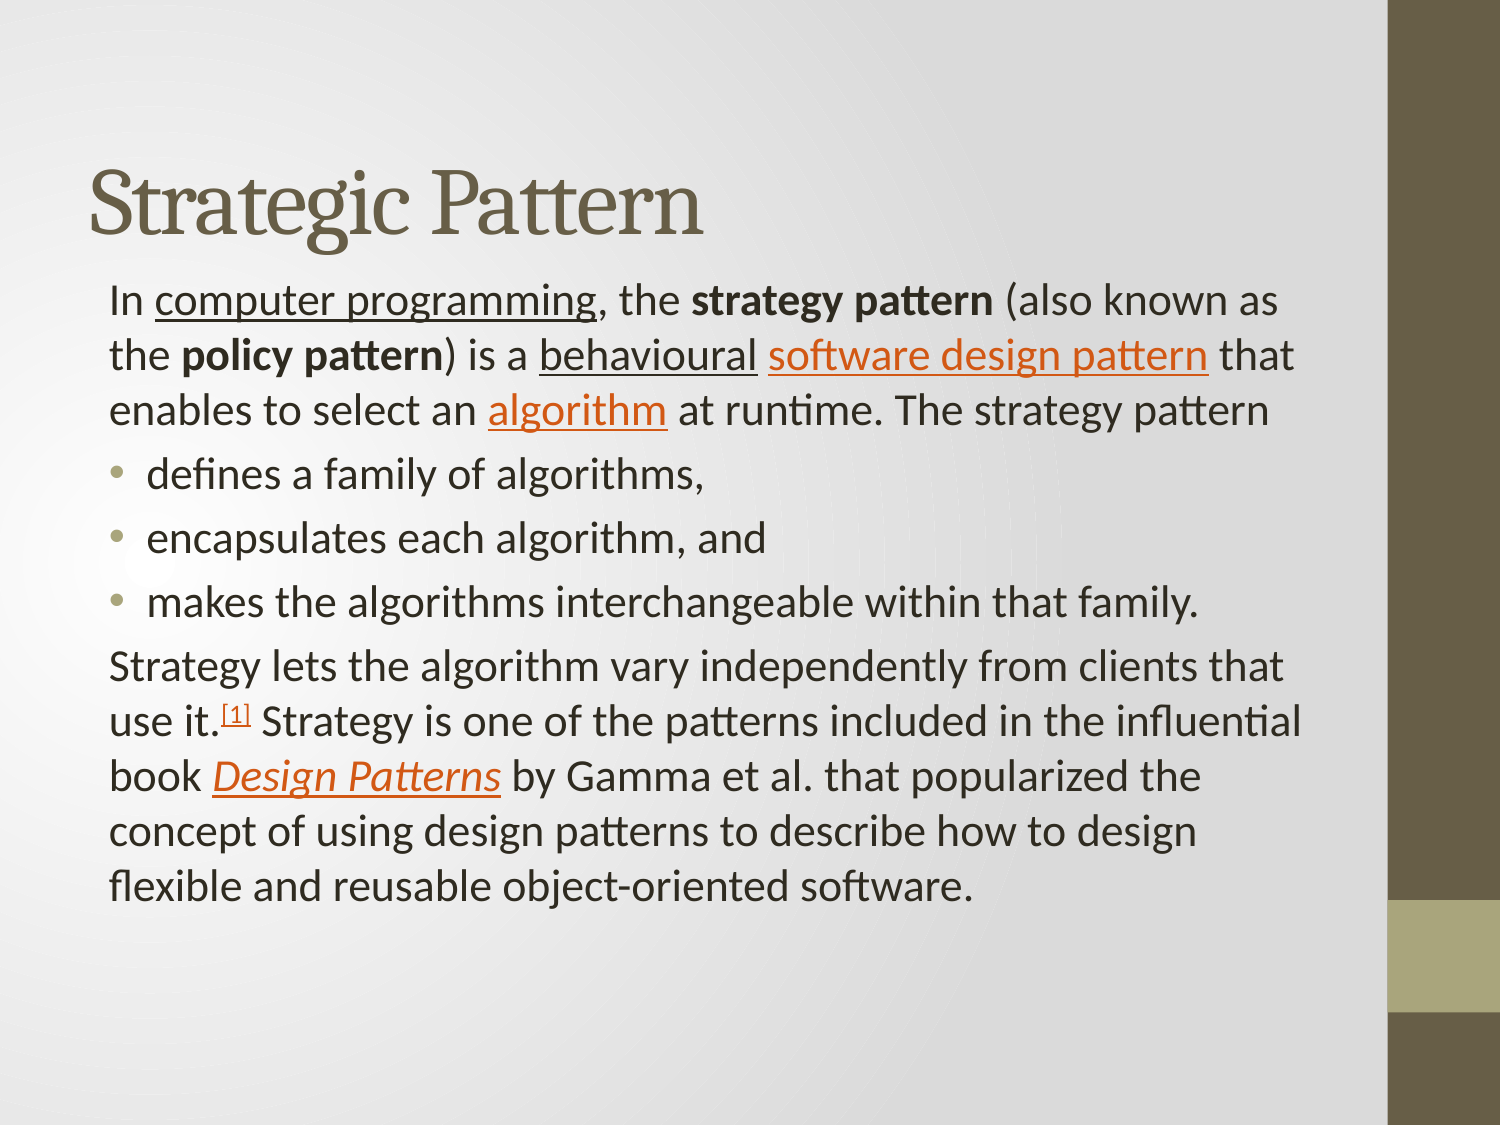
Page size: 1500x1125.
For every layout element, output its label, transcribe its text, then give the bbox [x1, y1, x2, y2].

list In computer programming, the strategy pattern (also known as the policy pattern) is a behavioural software design pattern that enables to select an algorithm at runtime. The strategy pattern defines a family of algorithms, encapsulates each algorithm, and makes the algorithms interchangeable within that family. Strategy lets the algorithm vary independently from clients that use it.[1] Strategy is one of the patterns included in the influential book Design Patterns by Gamma et al. that popularized the concept of using design patterns to describe how to design flexible and reusable object-oriented software. [75, 262, 1325, 1050]
title Strategic Pattern [75, 45, 1325, 233]
